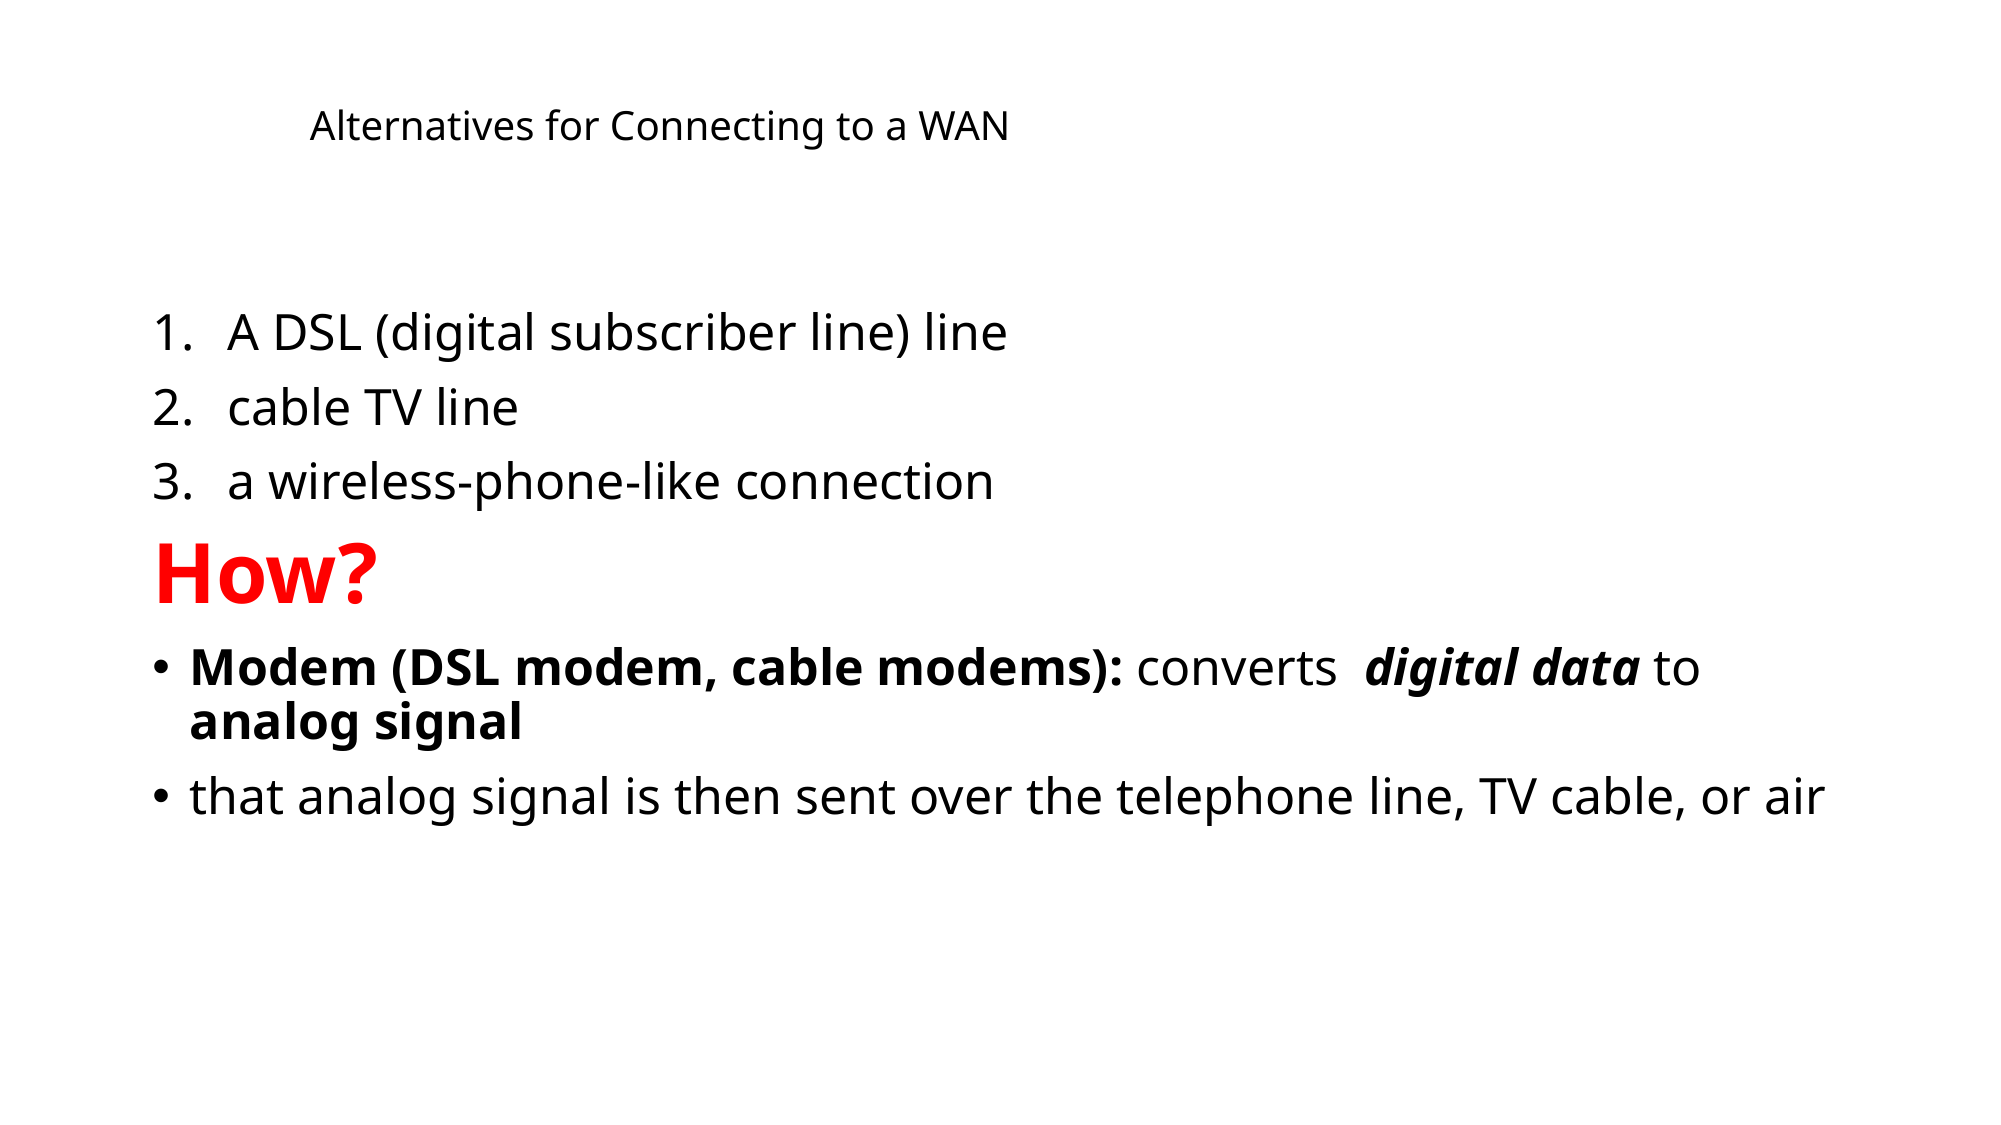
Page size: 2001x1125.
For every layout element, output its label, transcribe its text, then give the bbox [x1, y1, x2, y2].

title Alternatives for Connecting to a WAN [295, 98, 1944, 206]
list A DSL (digital subscriber line) line cable TV line a wireless-phone-like connection How? Modem (DSL modem, cable modems): converts digital data to analog signal that analog signal is then sent over the telephone line, TV cable, or air [137, 299, 1863, 938]
